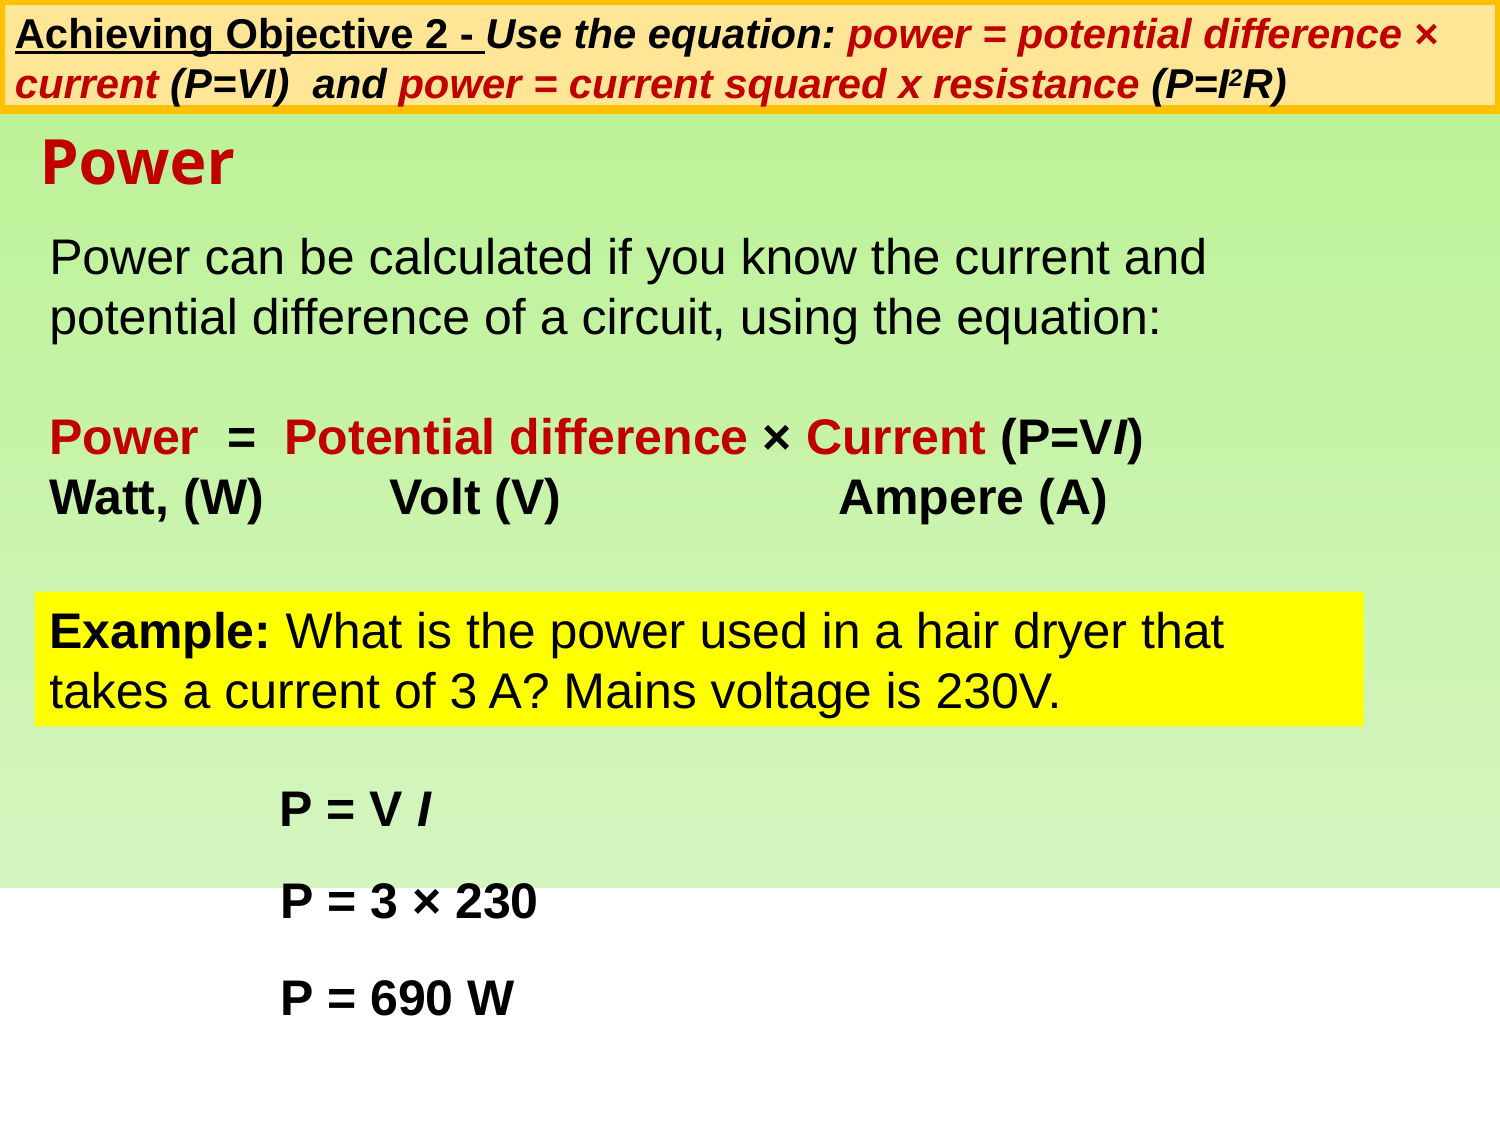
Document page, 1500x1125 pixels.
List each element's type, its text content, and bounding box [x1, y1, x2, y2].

text_box Achieving Objective 2 - Use the equation: power = potential difference × current (P=VI) and power = current squared x resistance (P=I2R) [0, 0, 1500, 110]
text_box P = 690 W [265, 957, 530, 1033]
text_box Power can be calculated if you know the current and potential difference of a circuit, using the equation: Power = Potential difference × Current (P=VI) Watt, (W) Volt (V) Ampere (A) [34, 216, 1364, 532]
text_box P = V I [265, 769, 446, 844]
text_box P = 3 × 230 [265, 861, 554, 937]
text_box [0, 113, 1500, 888]
text_box Power [24, 114, 251, 205]
text_box Example: What is the power used in a hair dryer that takes a current of 3 A? Mains voltage is 230V. [34, 591, 1364, 727]
